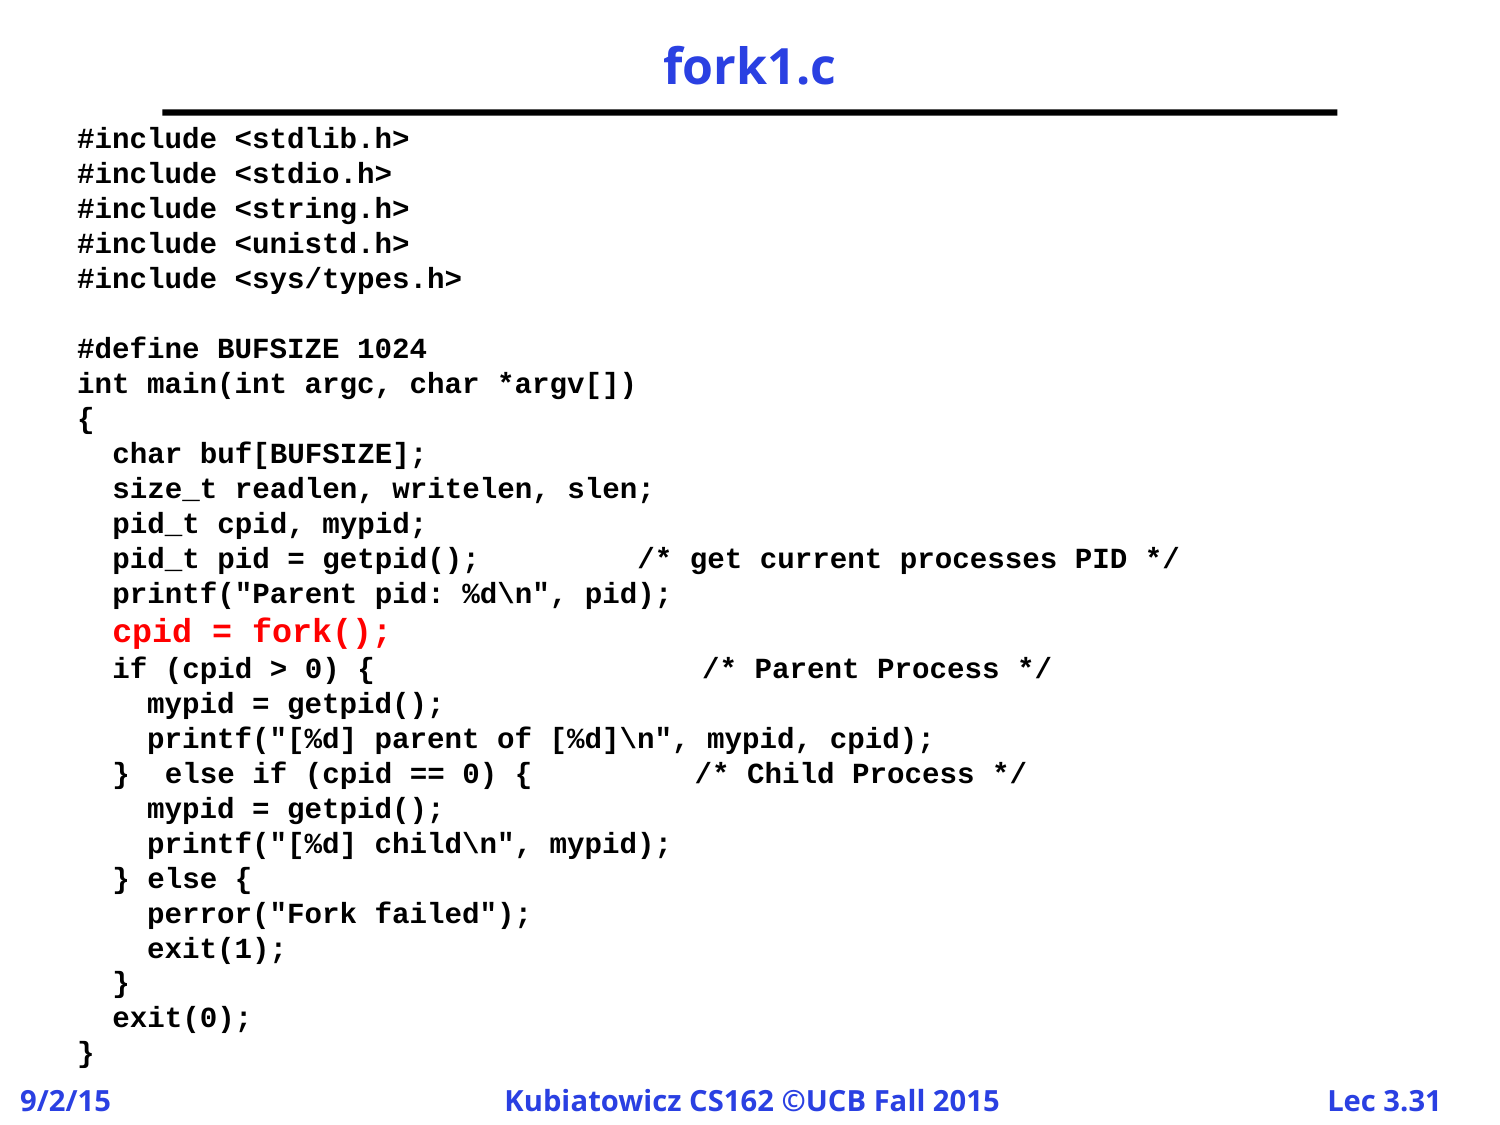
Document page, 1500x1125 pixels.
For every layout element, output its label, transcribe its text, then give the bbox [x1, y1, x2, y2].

title fork1.c [162, 24, 1338, 112]
text_box #include <stdlib.h> #include <stdio.h> #include <string.h> #include <unistd.h> #include <sys/types.h> #define BUFSIZE 1024 int main(int argc, char *argv[]) { char buf[BUFSIZE]; size_t readlen, writelen, slen; pid_t cpid, mypid; pid_t pid = getpid(); /* get current processes PID */ printf("Parent pid: %d\n", pid); cpid = fork(); if (cpid > 0) { /* Parent Process */ mypid = getpid(); printf("[%d] parent of [%d]\n", mypid, cpid); } else if (cpid == 0) { /* Child Process */ mypid = getpid(); printf("[%d] child\n", mypid); } else { perror("Fork failed"); exit(1); } exit(0); } [62, 112, 1413, 1077]
